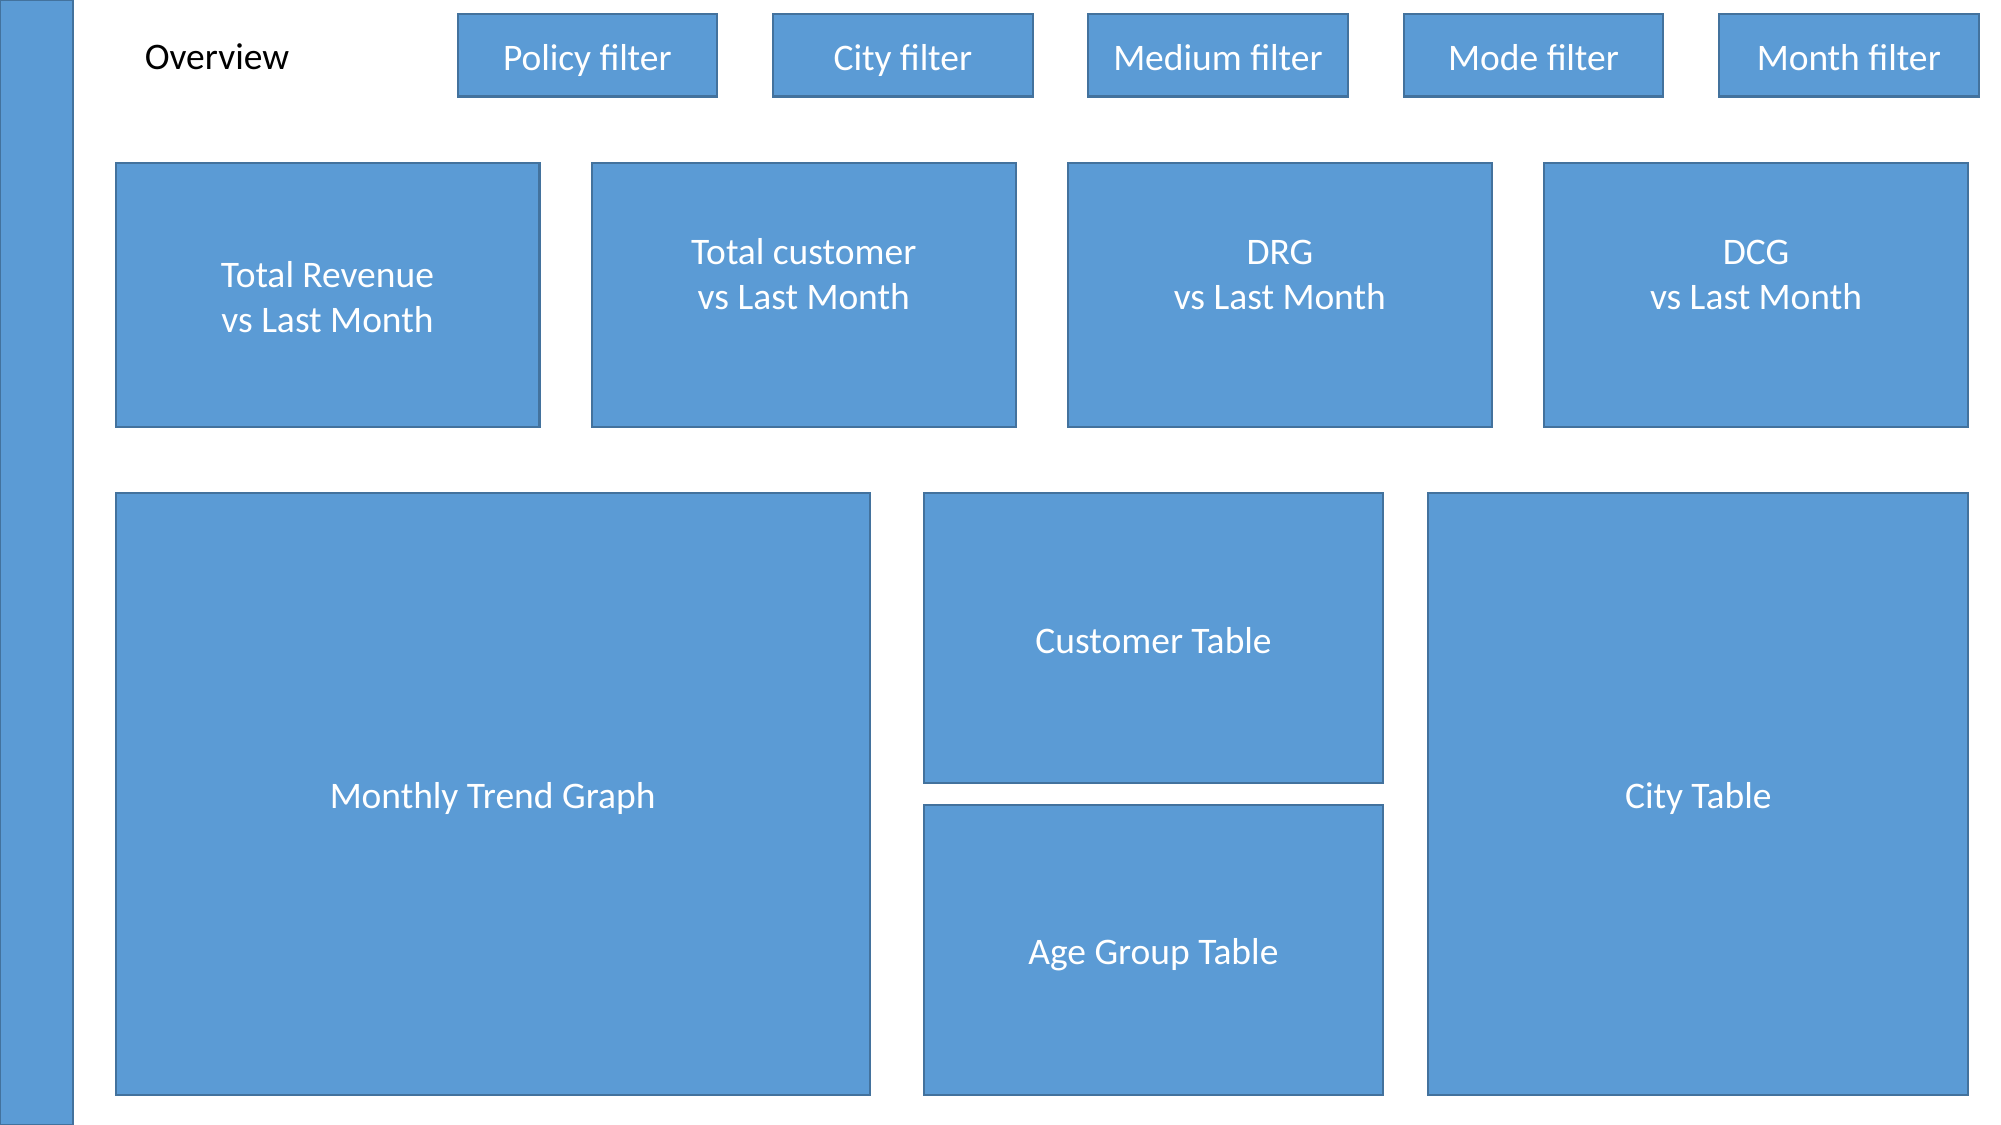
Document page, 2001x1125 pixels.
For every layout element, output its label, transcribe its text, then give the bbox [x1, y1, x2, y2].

text_box Policy filter [457, 13, 718, 98]
text_box Total customer vs Last Month [591, 162, 1017, 428]
text_box Age Group Table [923, 804, 1384, 1096]
text_box DCG vs Last Month [1543, 162, 1969, 428]
text_box Monthly Trend Graph [115, 492, 871, 1096]
text_box Customer Table [923, 492, 1384, 784]
text_box City filter [772, 13, 1034, 98]
text_box Medium filter [1087, 13, 1349, 98]
text_box [0, 0, 74, 1125]
text_box Mode filter [1403, 13, 1664, 98]
text_box City Table [1427, 492, 1969, 1096]
text_box DRG vs Last Month [1067, 162, 1493, 428]
text_box Overview [130, 25, 305, 85]
text_box Month filter [1718, 13, 1980, 98]
text_box Total Revenue vs Last Month [115, 162, 541, 428]
